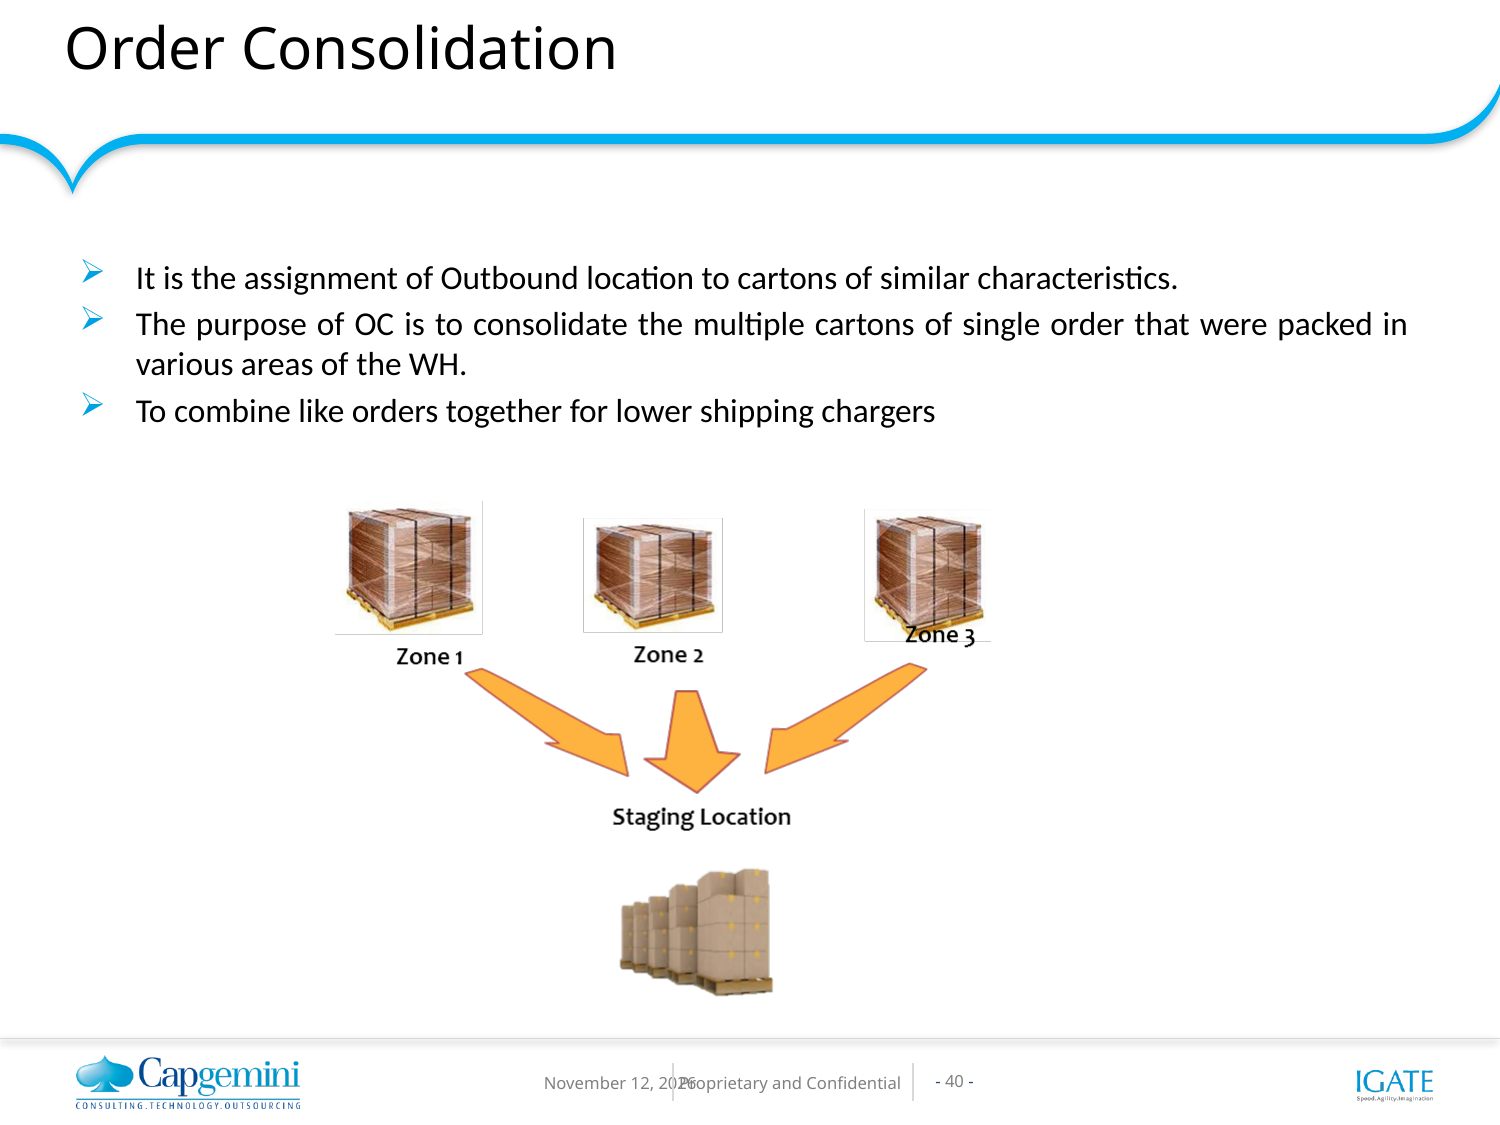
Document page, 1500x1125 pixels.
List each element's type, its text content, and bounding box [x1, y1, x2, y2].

picture [76, 1055, 300, 1109]
list It is the assignment of Outbound location to cartons of similar characteristics. The purpose of OC is to consolidate the multiple cartons of single order that were packed in various areas of the WH. To combine like orders together for lower shipping chargers [64, 248, 1425, 1005]
picture [1357, 1070, 1433, 1102]
picture [335, 501, 991, 1006]
picture [1425, 1073, 1433, 1079]
title Order Consolidation [50, 3, 1400, 134]
